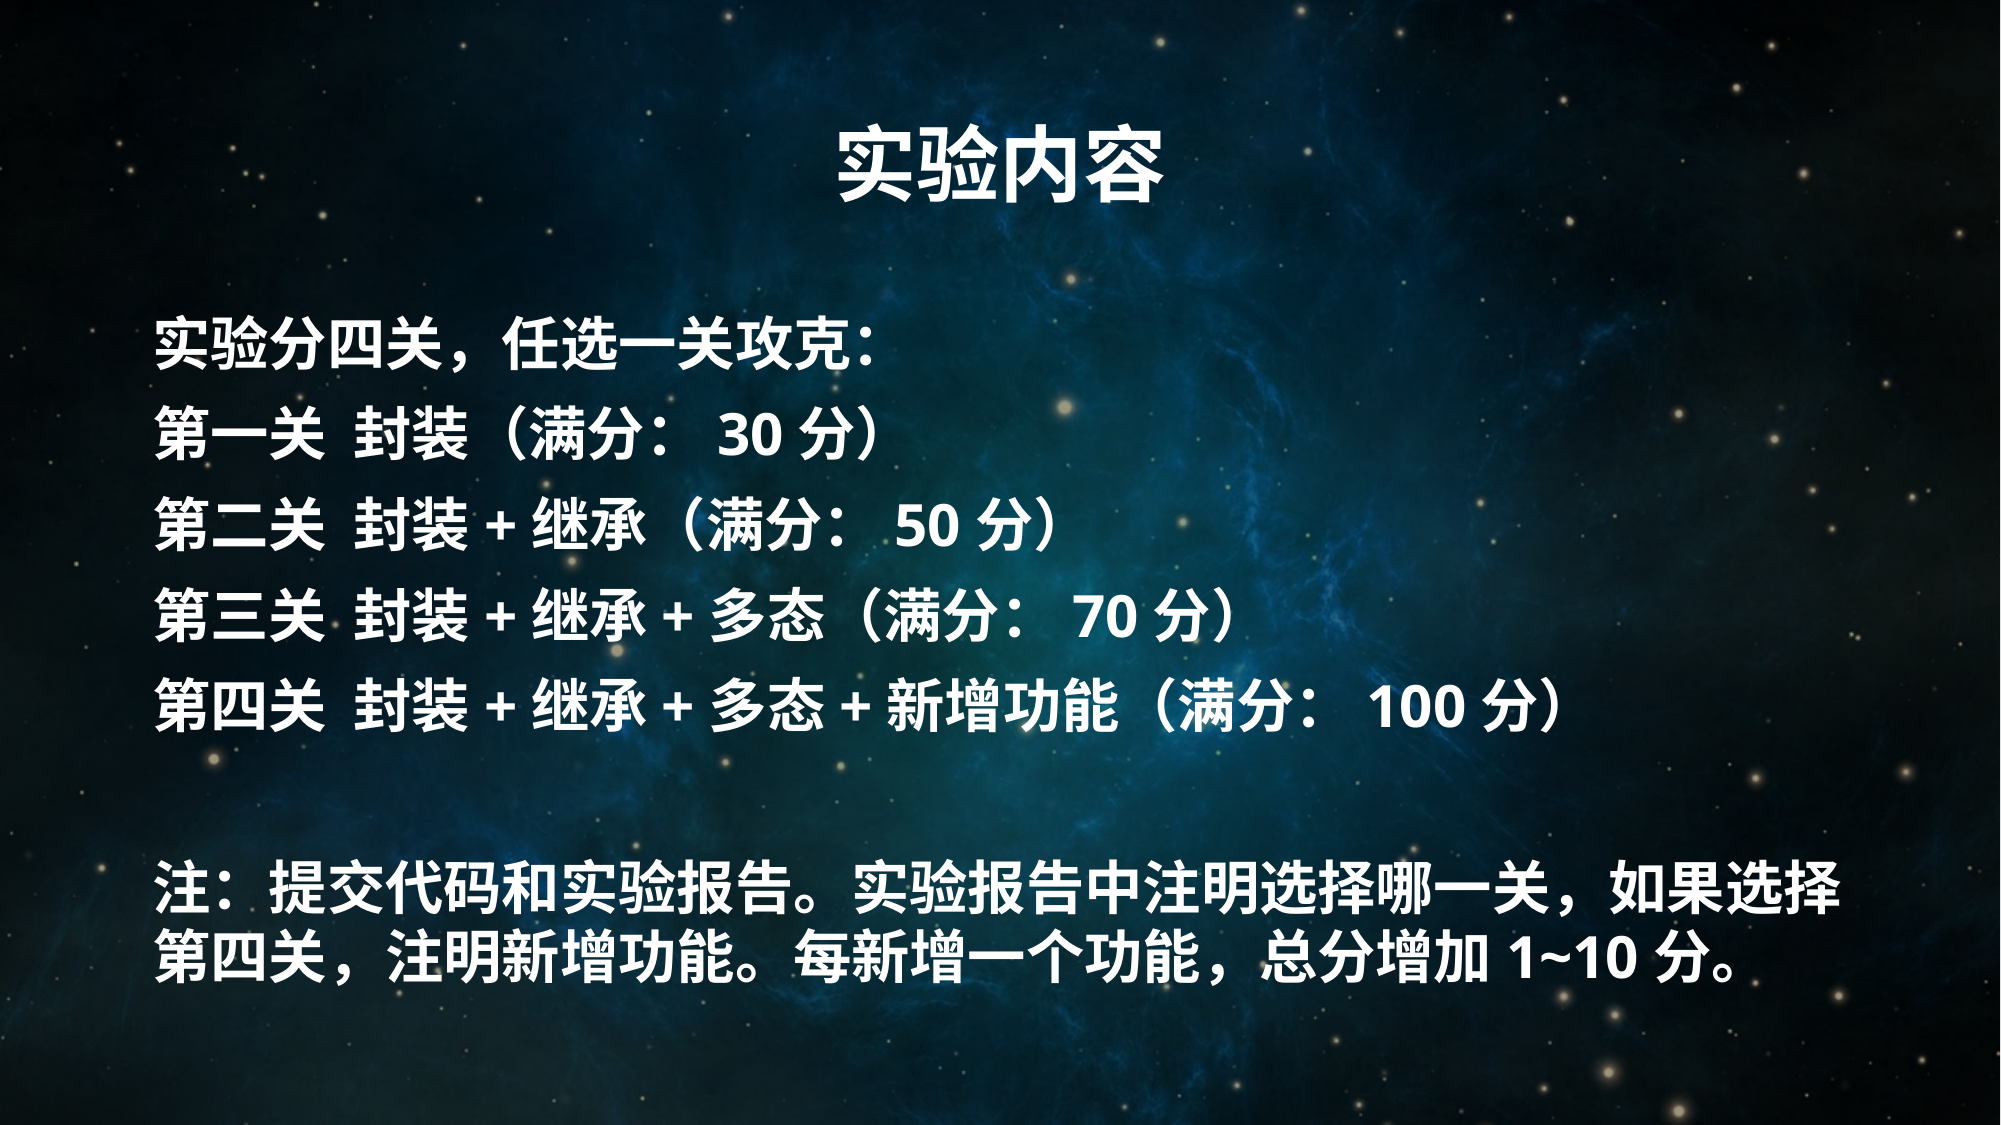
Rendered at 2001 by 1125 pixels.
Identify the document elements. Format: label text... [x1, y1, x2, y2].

list 实验分四关，任选一关攻克： 第一关 封装（满分：30分） 第二关 封装+继承（满分：50分） 第三关 封装+继承+多态（满分：70分） 第四关 封装+继承+多态+新增功能（满分：100分） 注：提交代码和实验报告。实验报告中注明选择哪一关，如果选择第四关，注明新增功能。每新增一个功能，总分增加1~10分。 [137, 299, 1863, 1026]
title 实验内容 [137, 59, 1863, 278]
picture [0, 0, 2001, 1125]
picture [1155, 1114, 1164, 1120]
